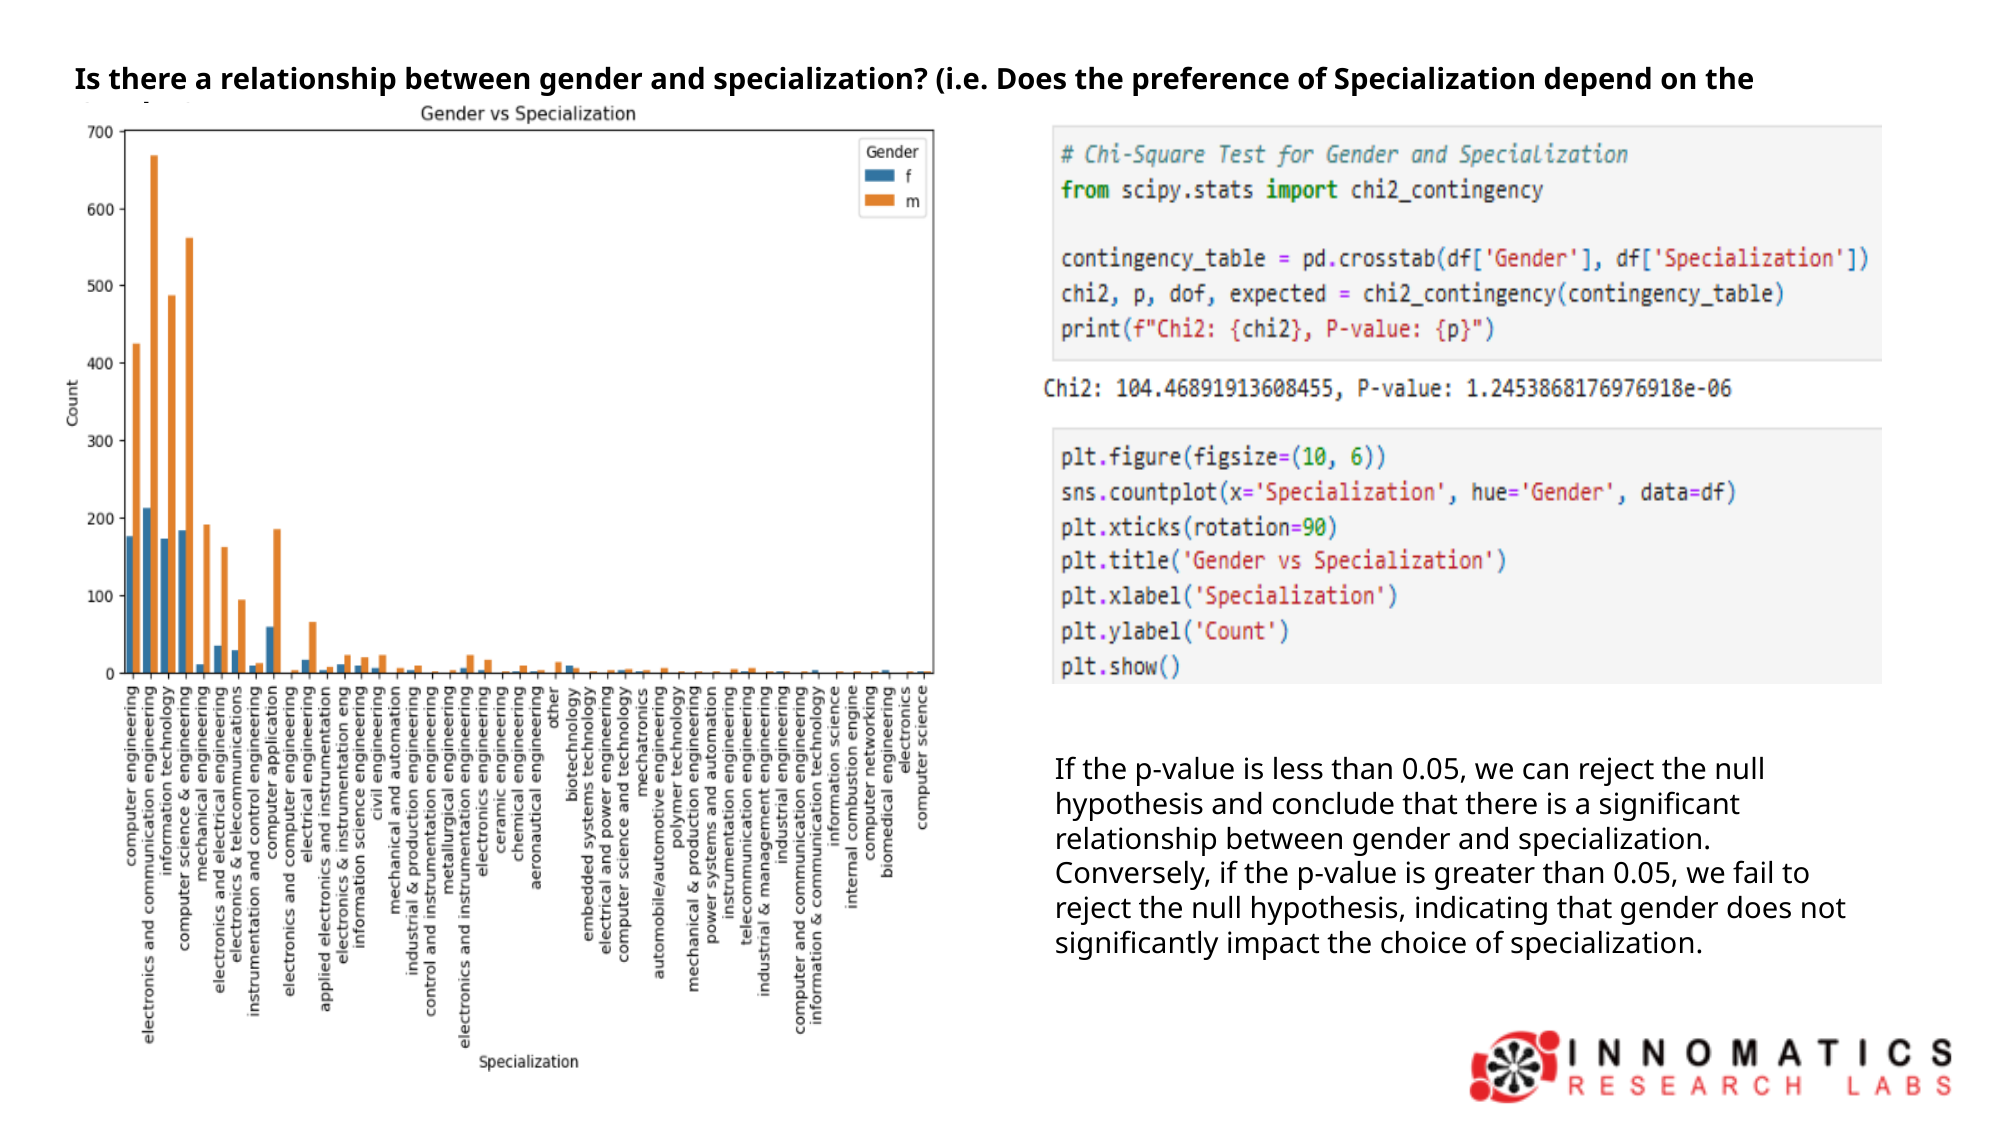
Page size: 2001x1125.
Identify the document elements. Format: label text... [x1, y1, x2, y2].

picture [1445, 1014, 1975, 1125]
text_box If the p-value is less than 0.05, we can reject the null hypothesis and conclude that there is a significant relationship between gender and specialization. Conversely, if the p-value is greater than 0.05, we fail to reject the null hypothesis, indicating that gender does not significantly impact the choice of specialization. [1039, 742, 1882, 968]
picture [1039, 117, 1883, 685]
text_box Is there a relationship between gender and specialization? (i.e. Does the preference of Specialization depend on the Gender?) [59, 52, 1860, 138]
picture [8, 103, 961, 1073]
